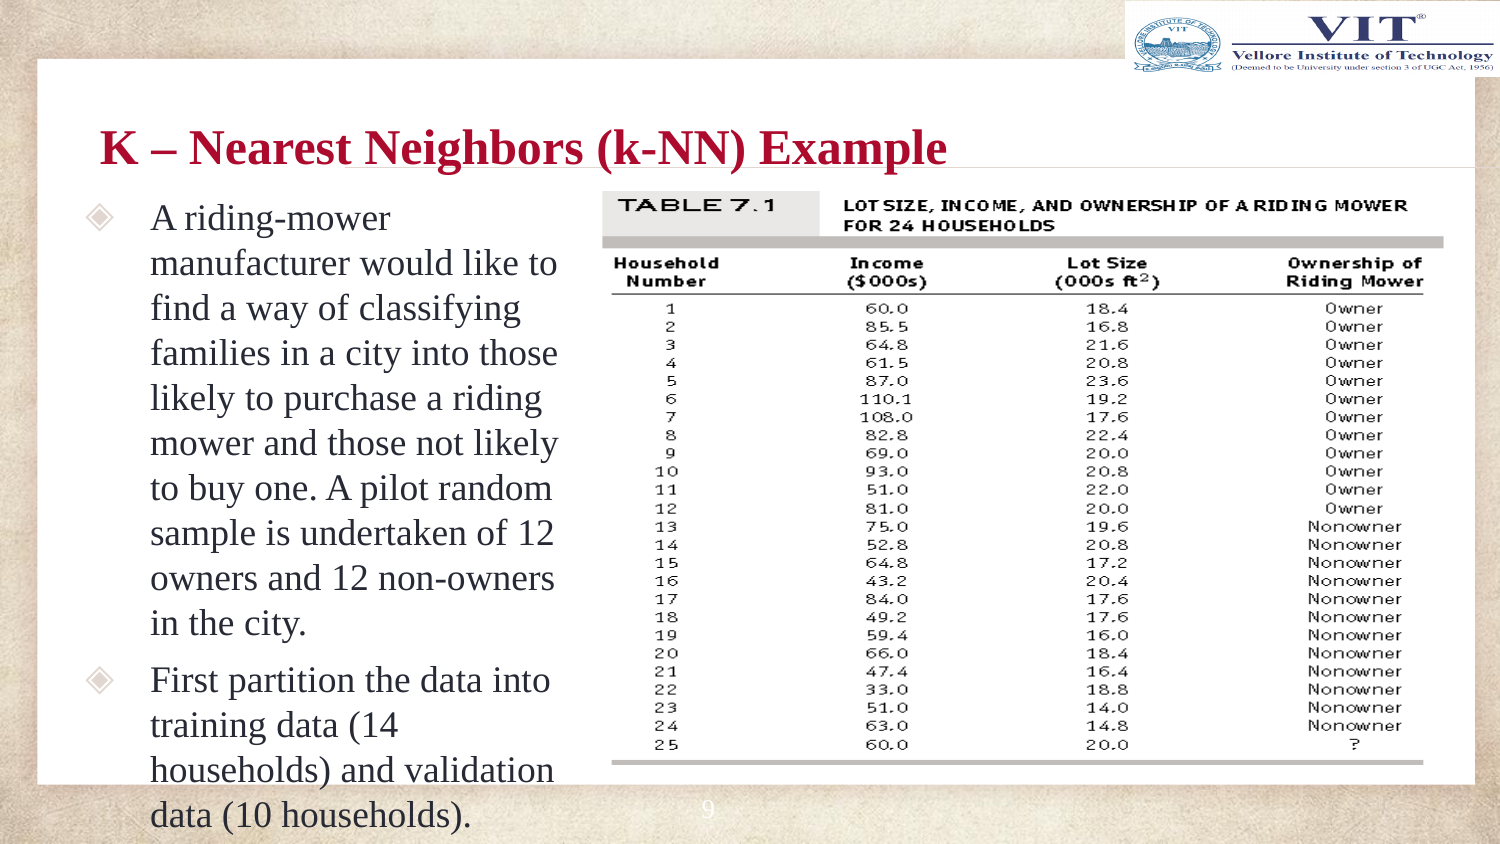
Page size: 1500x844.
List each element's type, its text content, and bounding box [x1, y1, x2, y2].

picture [587, 184, 1447, 772]
title K – Nearest Neighbors (k-NN) Example [99, 109, 1441, 175]
list A riding-mower manufacturer would like to find a way of classifying families in a city into those likely to purchase a riding mower and those not likely to buy one. A pilot random sample is undertaken of 12 owners and 12 non-owners in the city. First partition the data into training data (14 households) and validation data (10 households). [75, 192, 588, 785]
slide_number 9 [624, 780, 792, 840]
picture [0, 0, 1500, 844]
